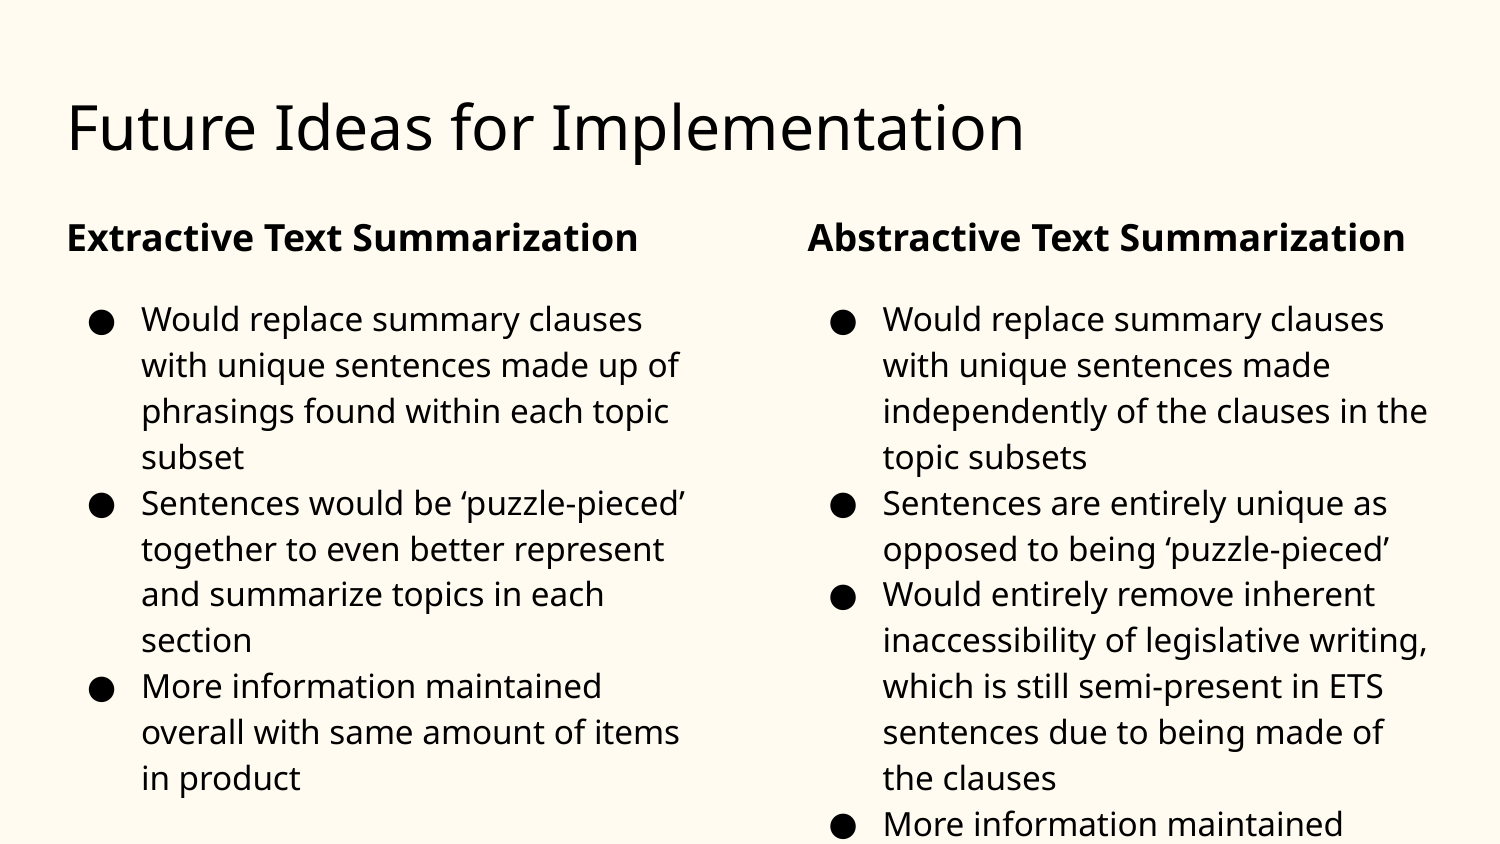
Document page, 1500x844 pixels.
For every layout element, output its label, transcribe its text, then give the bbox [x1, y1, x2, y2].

list Abstractive Text Summarization Would replace summary clauses with unique sentences made independently of the clauses in the topic subsets Sentences are entirely unique as opposed to being ‘puzzle-pieced’ Would entirely remove inherent inaccessibility of legislative writing, which is still semi-present in ETS sentences due to being made of the clauses More information maintained overall with same amount of items in product [792, 192, 1449, 750]
title Future Ideas for Implementation [51, 72, 1449, 174]
list Extractive Text Summarization Would replace summary clauses with unique sentences made up of phrasings found within each topic subset Sentences would be ‘puzzle-pieced’ together to even better represent and summarize topics in each section More information maintained overall with same amount of items in product [51, 192, 708, 750]
